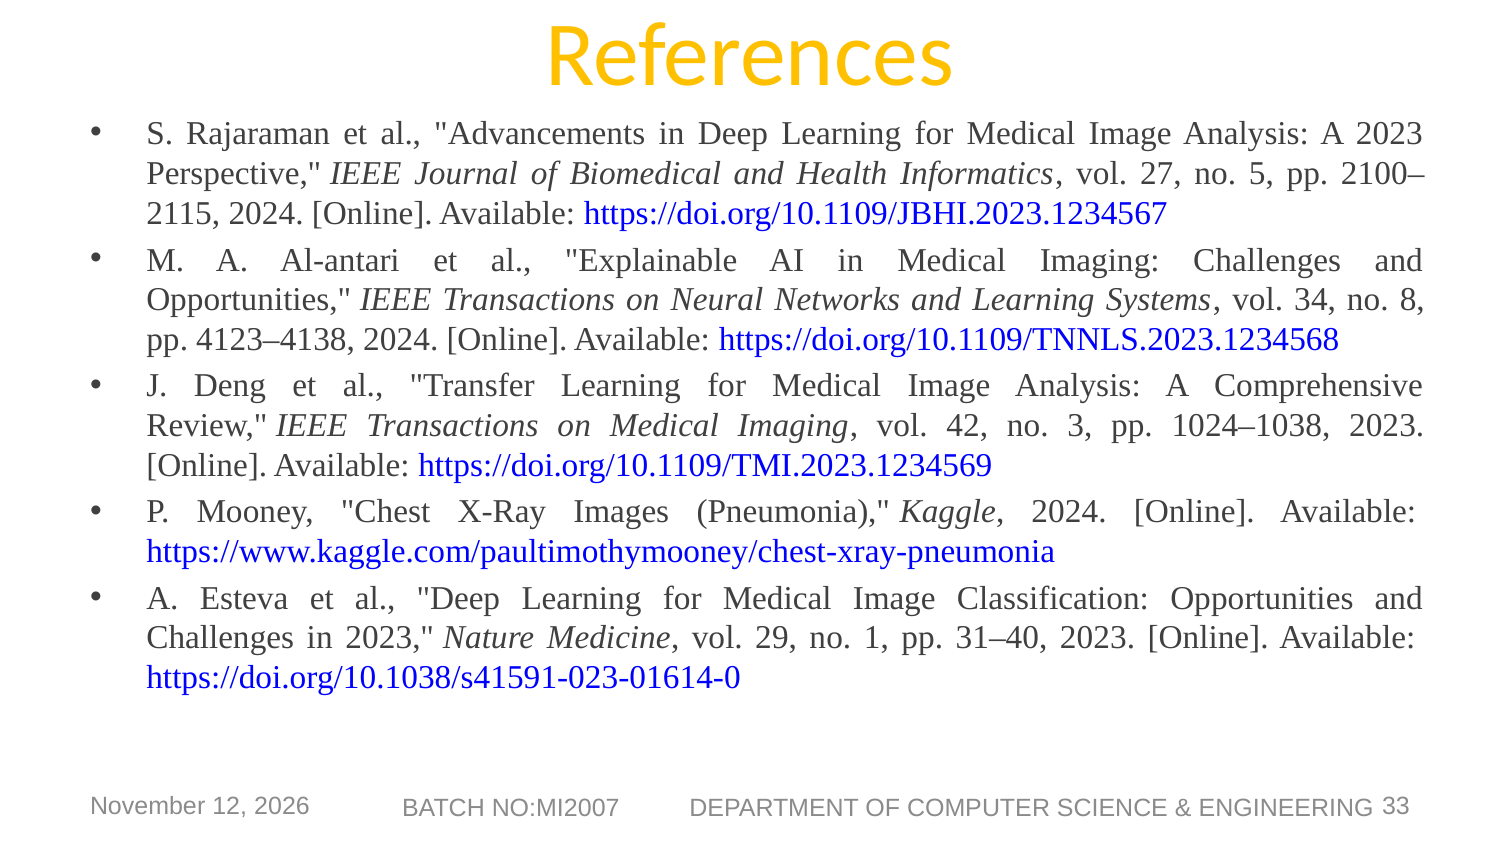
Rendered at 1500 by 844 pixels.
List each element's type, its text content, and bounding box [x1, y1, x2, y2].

list S. Rajaraman et al., "Advancements in Deep Learning for Medical Image Analysis: A 2023 Perspective," IEEE Journal of Biomedical and Health Informatics, vol. 27, no. 5, pp. 2100–2115, 2024. [Online]. Available: https://doi.org/10.1109/JBHI.2023.1234567 M. A. Al-antari et al., "Explainable AI in Medical Imaging: Challenges and Opportunities," IEEE Transactions on Neural Networks and Learning Systems, vol. 34, no. 8, pp. 4123–4138, 2024. [Online]. Available: https://doi.org/10.1109/TNNLS.2023.1234568 J. Deng et al., "Transfer Learning for Medical Image Analysis: A Comprehensive Review," IEEE Transactions on Medical Imaging, vol. 42, no. 3, pp. 1024–1038, 2023. [Online]. Available: https://doi.org/10.1109/TMI.2023.1234569 P. Mooney, "Chest X-Ray Images (Pneumonia)," Kaggle, 2024. [Online]. Available: https://www.kaggle.com/paultimothymooney/chest-xray-pneumonia A. Esteva et al., "Deep Learning for Medical Image Classification: Opportunities and Challenges in 2023," Nature Medicine, vol. 29, no. 1, pp. 31–40, 2023. [Online]. Available: https://doi.org/10.1038/s41591-023-01614-0 [75, 104, 1441, 754]
slide_number 33 [1074, 782, 1425, 827]
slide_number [75, 782, 373, 827]
title References [75, 33, 1425, 104]
footer BATCH NO:MI2007 DEPARTMENT OF COMPUTER SCIENCE & ENGINEERING [373, 782, 1412, 831]
